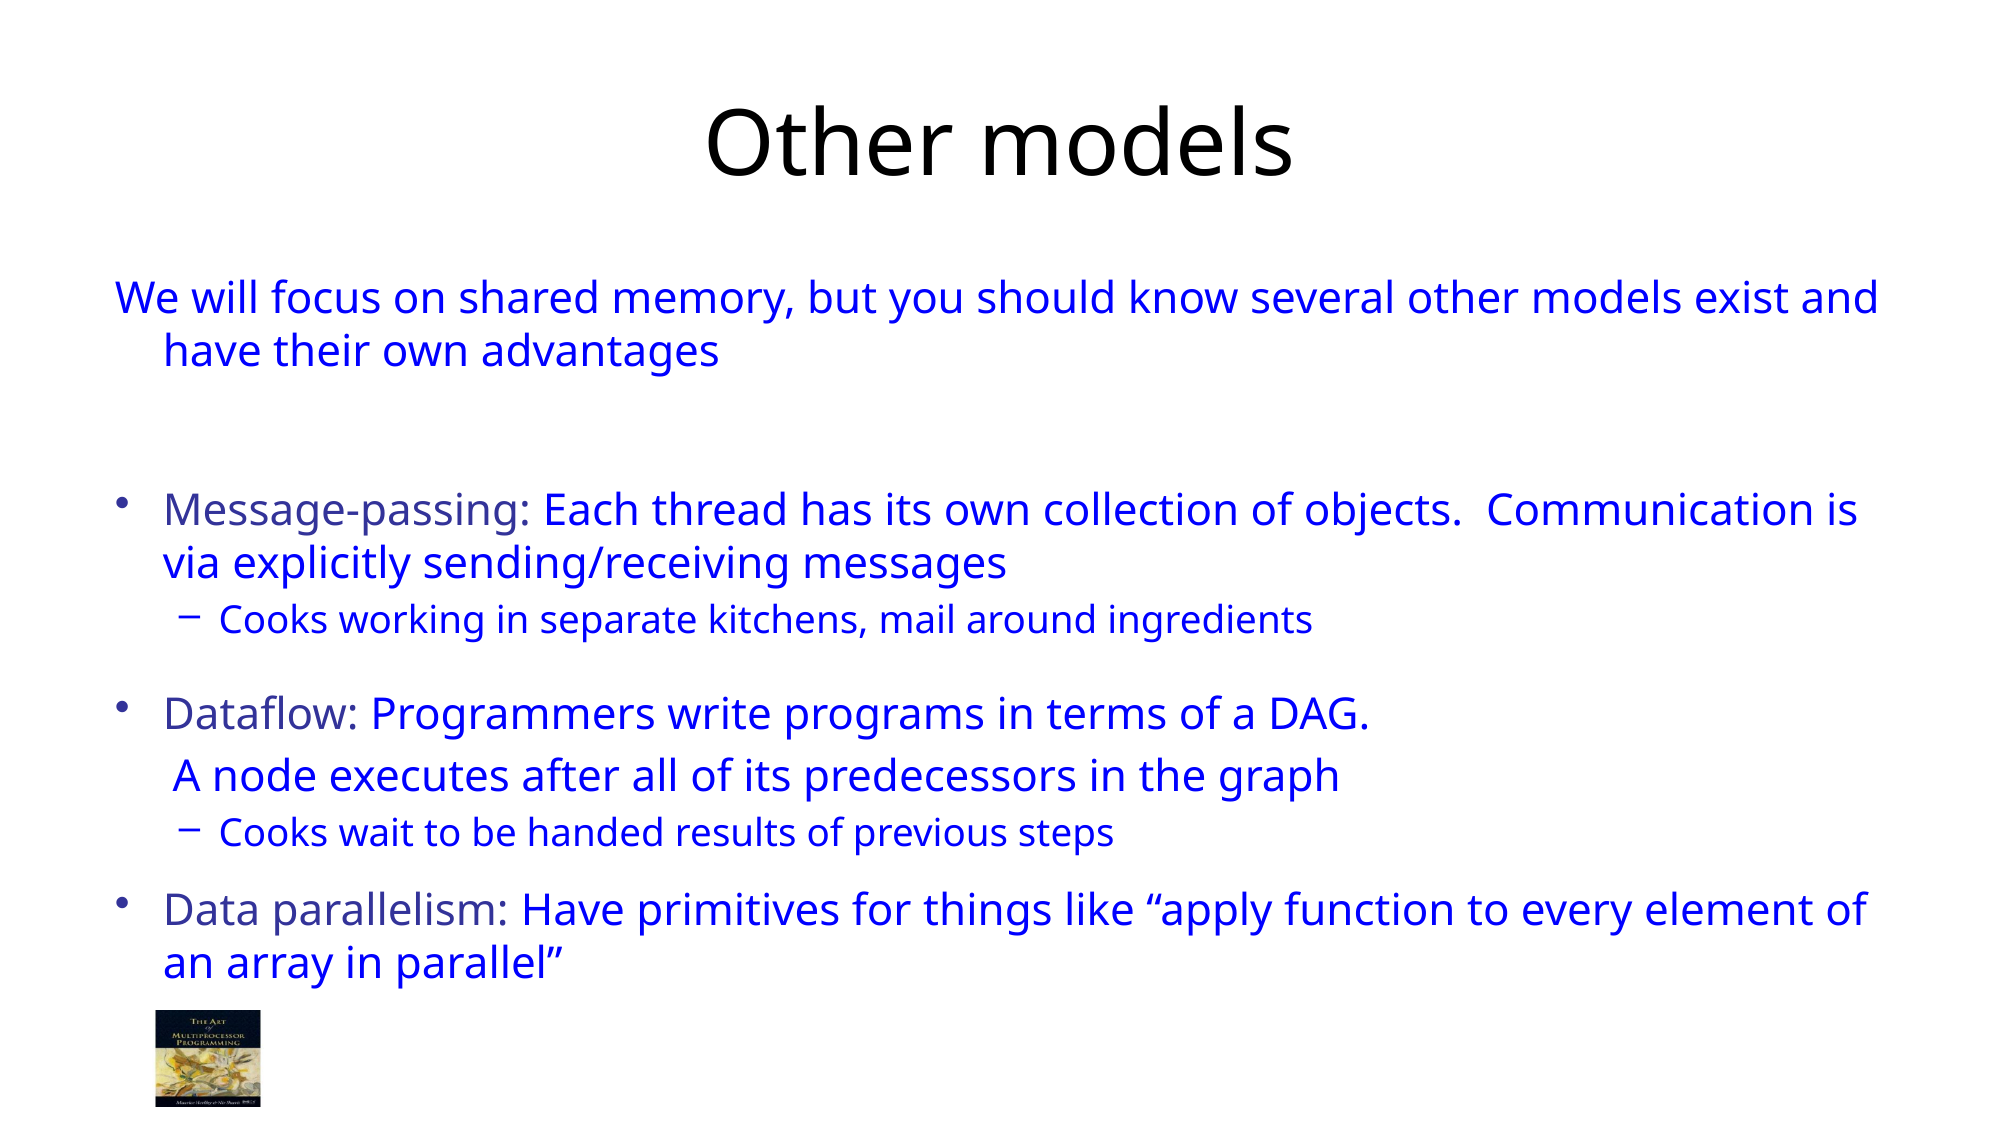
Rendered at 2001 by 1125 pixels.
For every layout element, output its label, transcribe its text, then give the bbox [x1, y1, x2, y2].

picture [143, 1010, 272, 1107]
list We will focus on shared memory, but you should know several other models exist and have their own advantages Message-passing: Each thread has its own collection of objects. Communication is via explicitly sending/receiving messages Cooks working in separate kitchens, mail around ingredients Dataflow: Programmers write programs in terms of a DAG. A node executes after all of its predecessors in the graph Cooks wait to be handed results of previous steps Data parallelism: Have primitives for things like “apply function to every element of an array in parallel” [99, 262, 1901, 1006]
title Other models [99, 44, 1901, 233]
